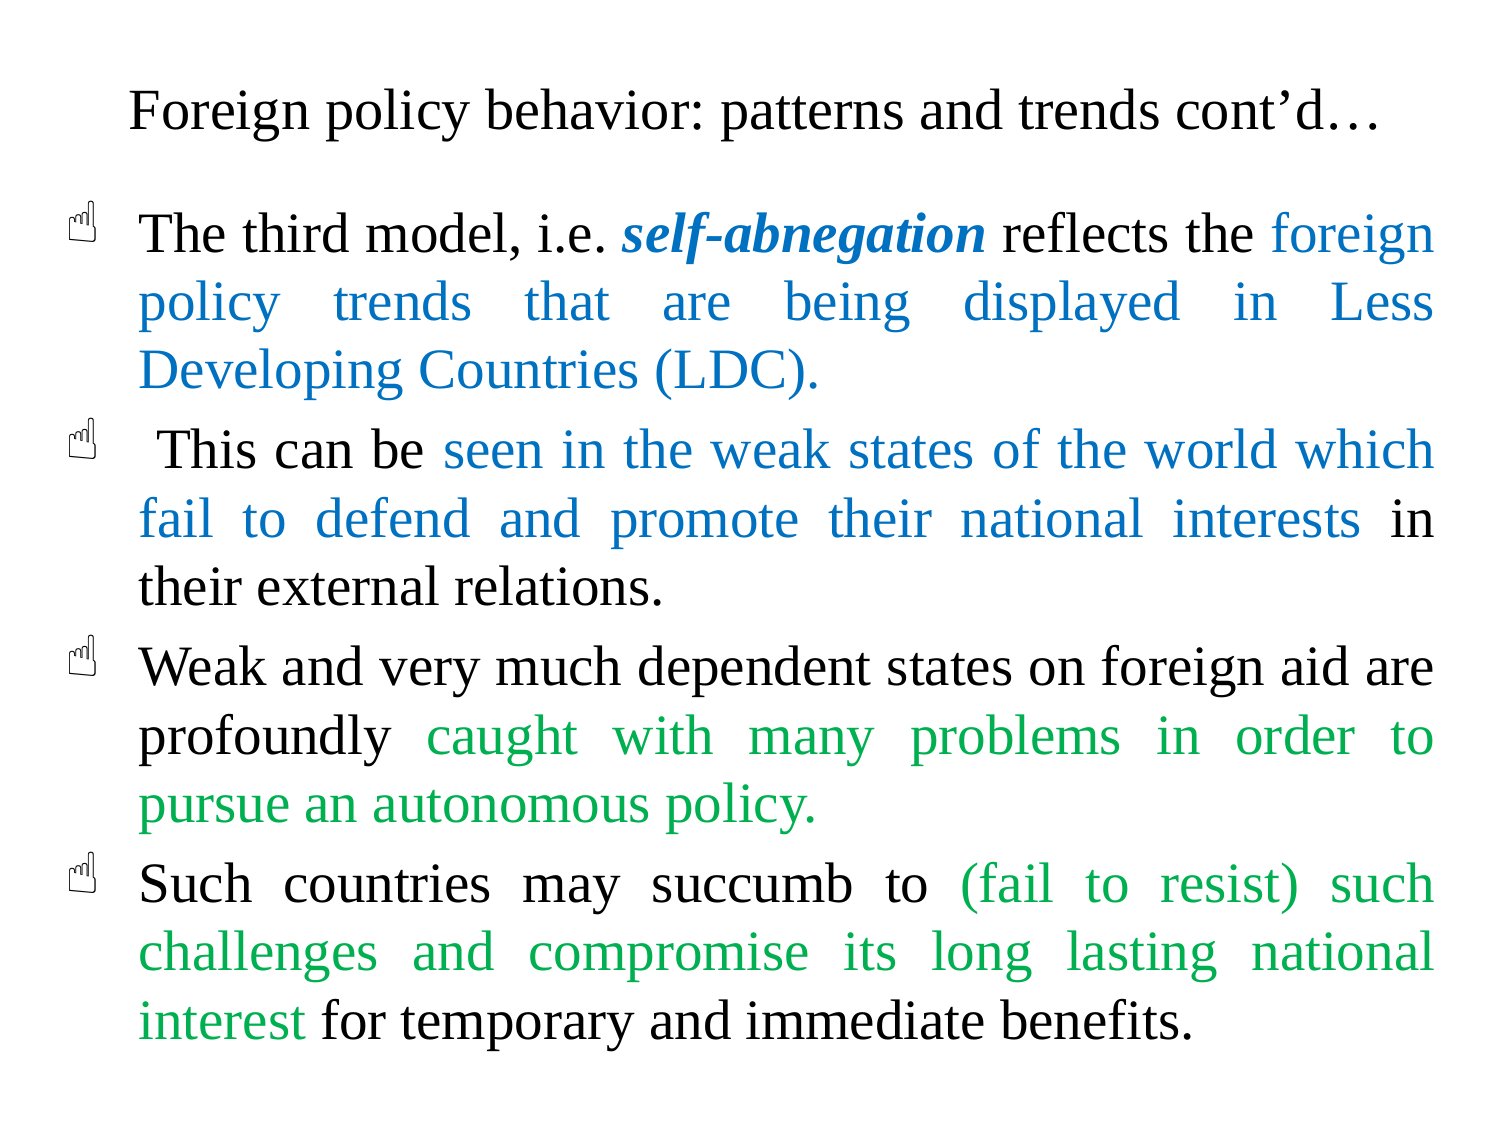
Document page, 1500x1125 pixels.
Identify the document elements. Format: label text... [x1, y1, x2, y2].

title Foreign policy behavior: patterns and trends cont’d… [62, 62, 1450, 150]
subtitle The third model, i.e. self-abnegation reflects the foreign policy trends that are being displayed in Less Developing Countries (LDC). This can be seen in the weak states of the world which fail to defend and promote their national interests in their external relations. Weak and very much dependent states on foreign aid are profoundly caught with many problems in order to pursue an autonomous policy. Such countries may succumb to (fail to resist) such challenges and compromise its long lasting national interest for temporary and immediate benefits. [50, 187, 1450, 1063]
